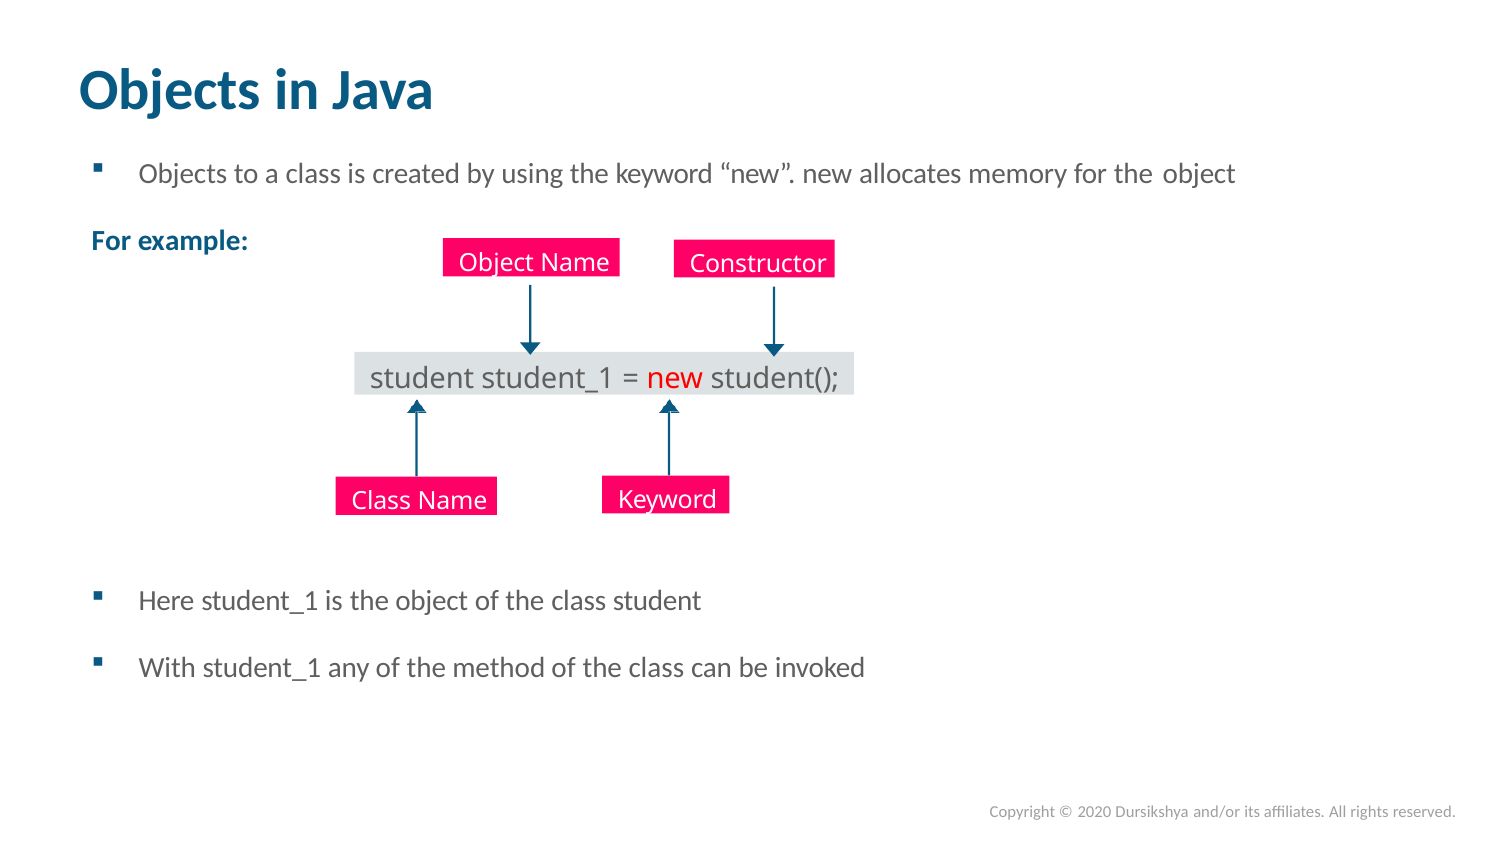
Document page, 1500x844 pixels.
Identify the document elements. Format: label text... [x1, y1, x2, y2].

text_box [519, 284, 541, 355]
text_box Constructor [673, 239, 835, 278]
text_box Copyright © 2020 Dursikshya and/or its affiliates. All rights reserved. [987, 800, 1467, 822]
text_box Objects to a class is created by using the keyword “new”. new allocates memory for the object [89, 152, 1242, 190]
text_box Object Name [442, 238, 620, 277]
text_box Class Name [335, 476, 497, 515]
text_box student student_1 = new student(); [354, 351, 854, 395]
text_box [405, 399, 428, 477]
text_box Here student_1 is the object of the class student With student_1 any of the method of the class can be invoked [89, 579, 875, 684]
text_box For example: [89, 219, 249, 257]
title Objects in Java [77, 49, 439, 193]
text_box Keyword [602, 475, 730, 514]
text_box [658, 399, 680, 476]
text_box [763, 286, 785, 357]
